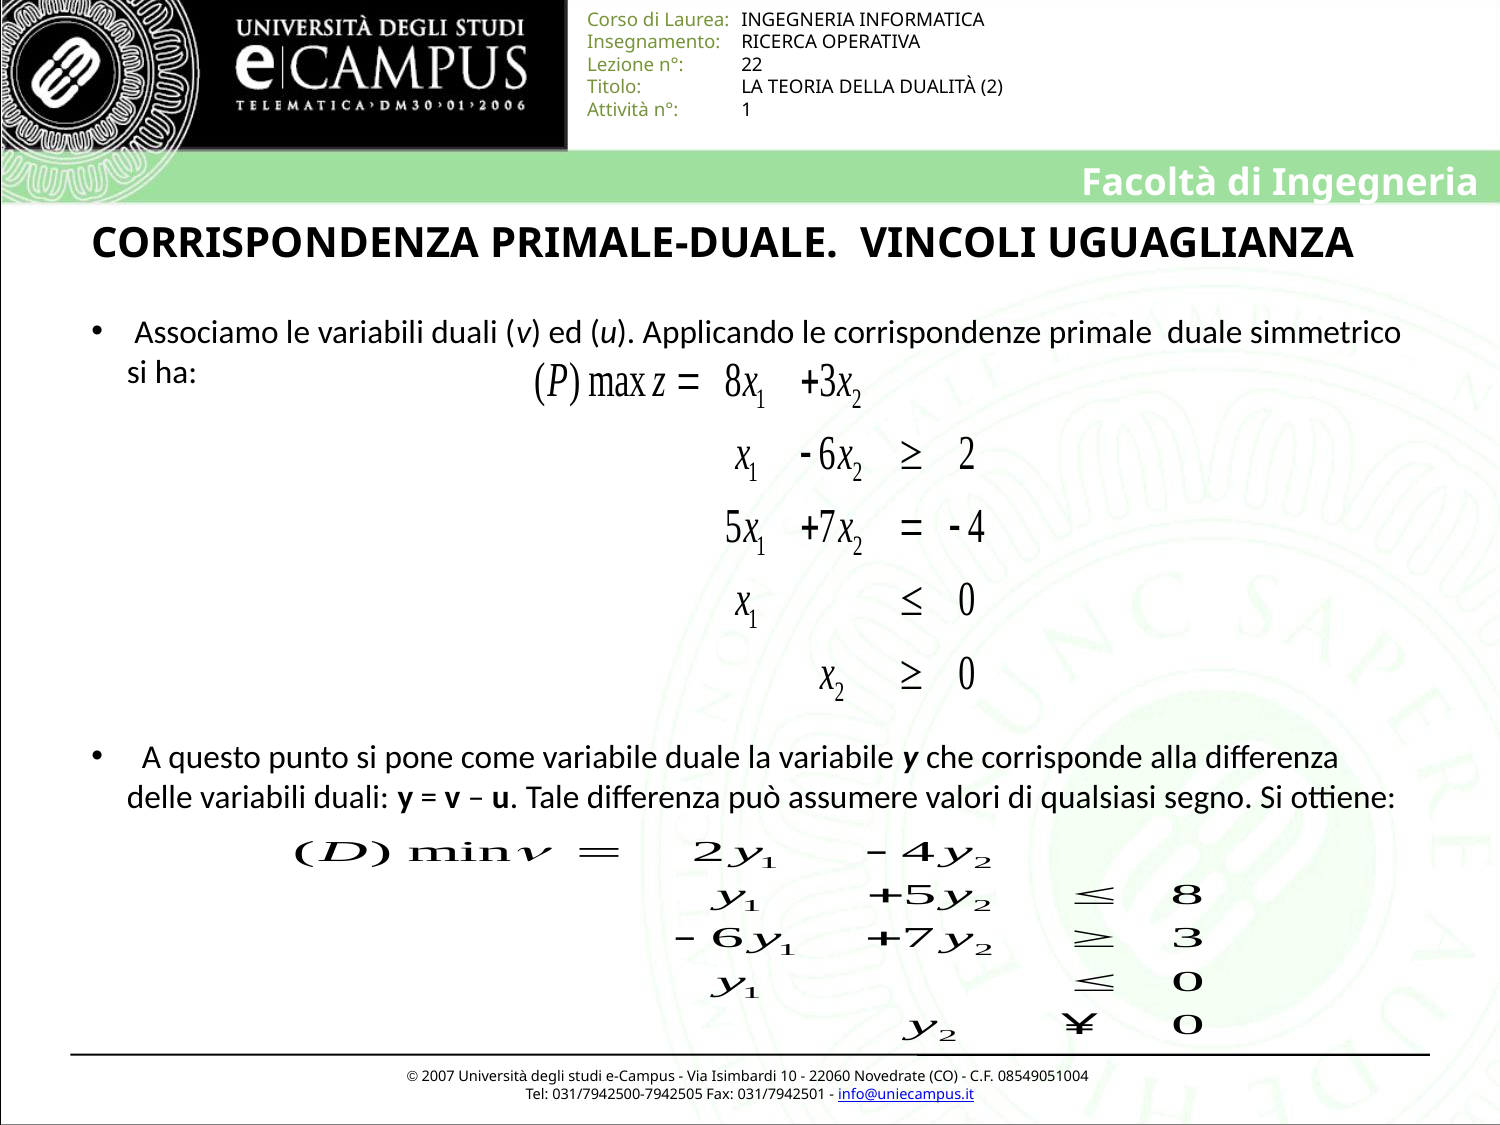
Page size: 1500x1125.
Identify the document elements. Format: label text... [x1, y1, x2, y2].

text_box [286, 834, 1214, 1051]
title CORRISPONDENZA PRIMALE-DUALE. VINCOLI UGUAGLIANZA [76, 207, 1432, 279]
text_box Associamo le variabili duali (v) ed (u). Applicando le corrispondenze primale duale simmetrico si ha: A questo punto si pone come variabile duale la variabile y che corrisponde alla differenza delle variabili duali: y = v – u. Tale differenza può assumere valori di qualsiasi segno. Si ottiene: [76, 302, 1427, 1015]
picture [0, 0, 1500, 1125]
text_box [530, 349, 990, 711]
